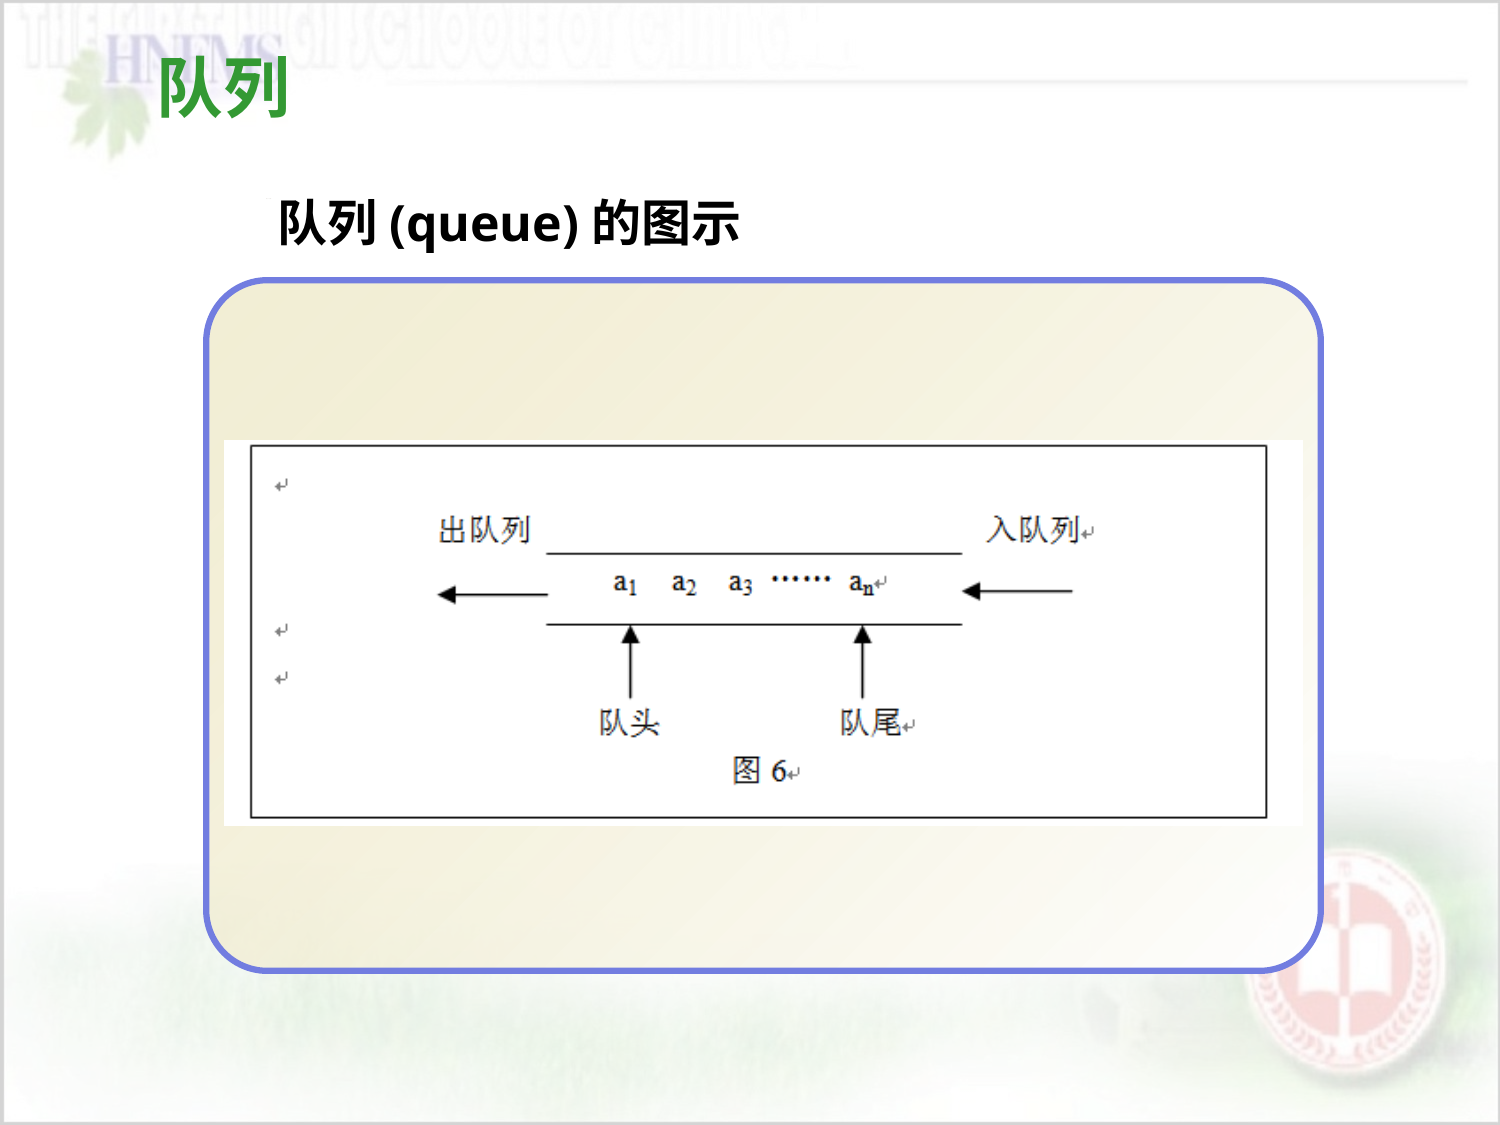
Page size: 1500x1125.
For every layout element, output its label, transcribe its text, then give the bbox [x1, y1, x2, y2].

text_box [206, 280, 1321, 971]
picture [223, 439, 1303, 827]
text_box 队列 [141, 35, 1290, 136]
text_box 队列(queue)的图示 [262, 194, 880, 249]
